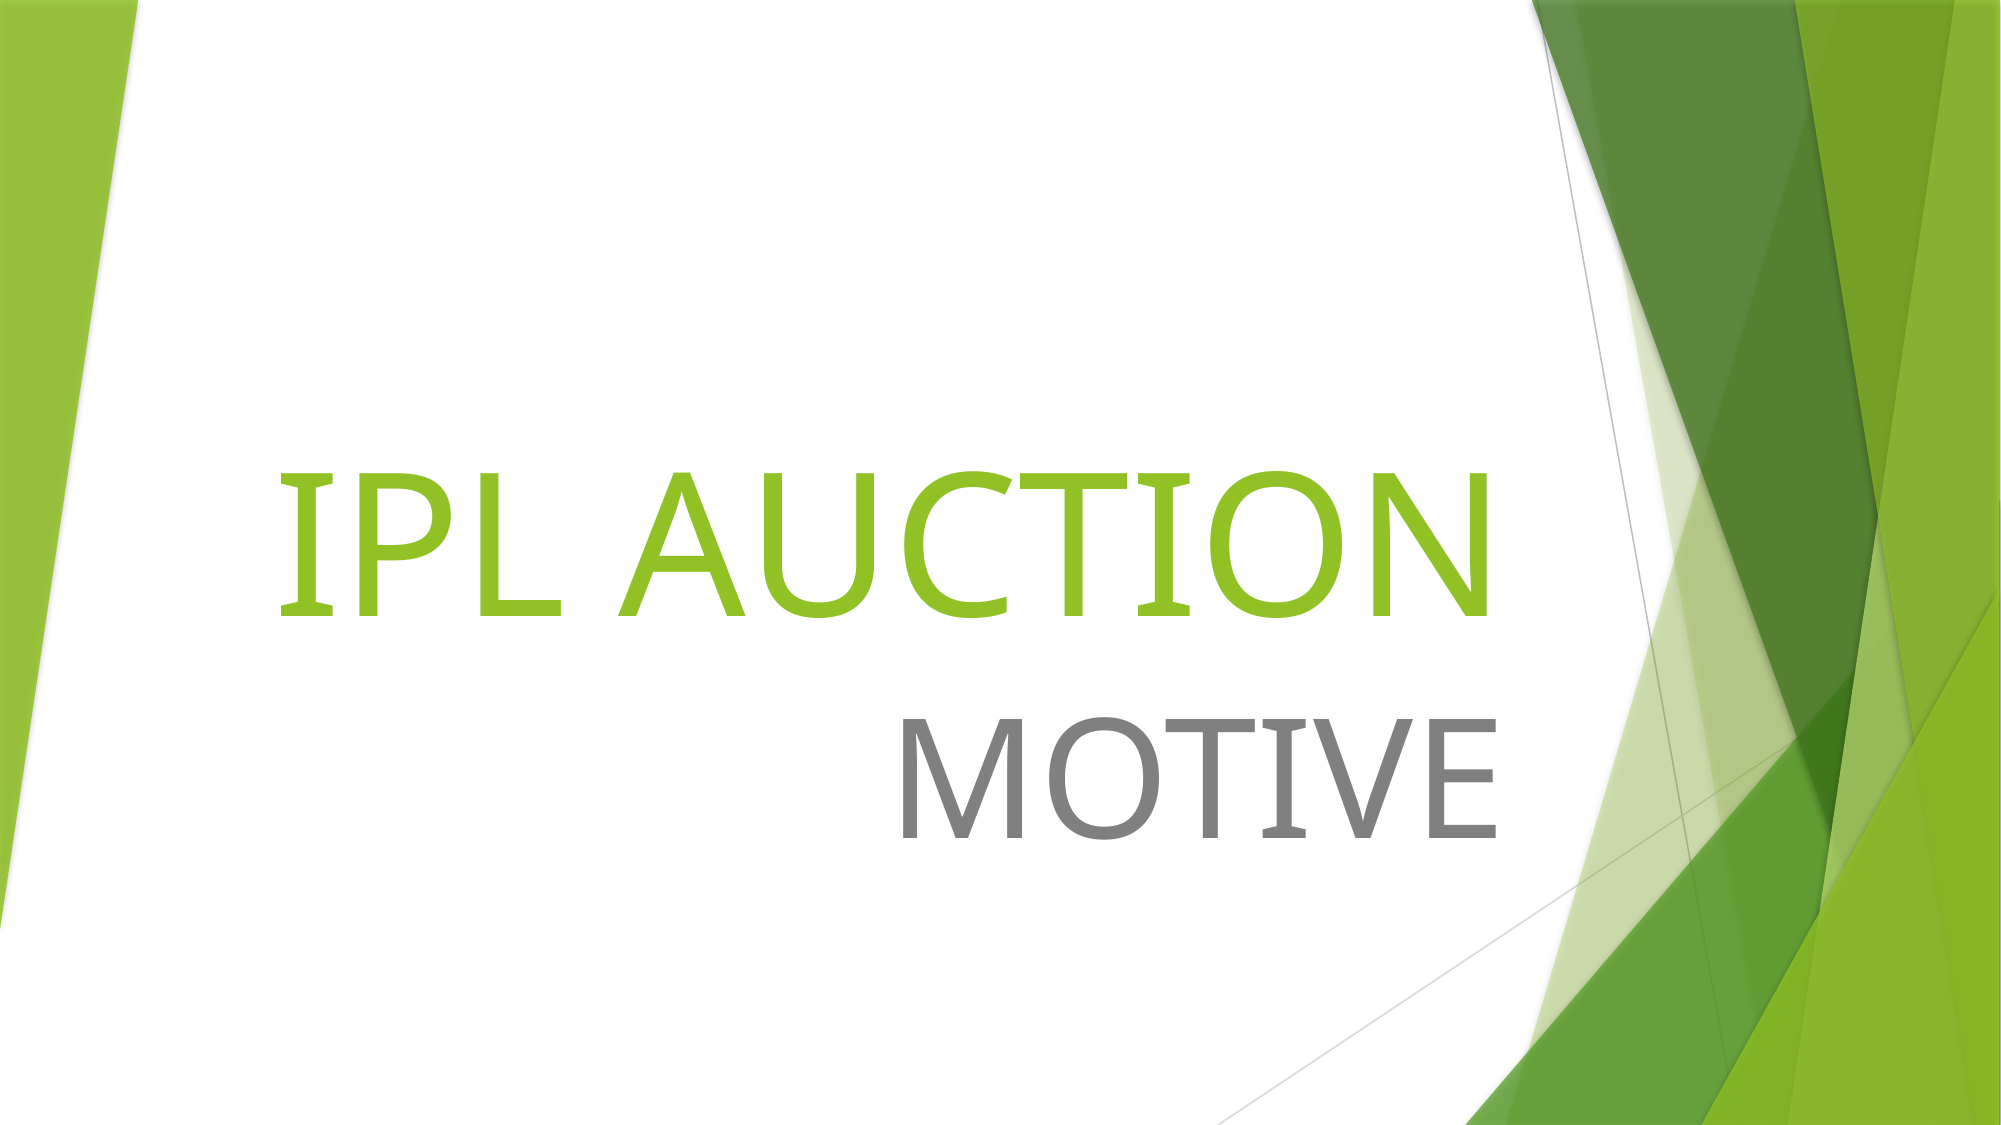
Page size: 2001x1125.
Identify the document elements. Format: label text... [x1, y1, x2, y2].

subtitle MOTIVE [247, 664, 1522, 845]
title IPL AUCTION [247, 394, 1522, 664]
